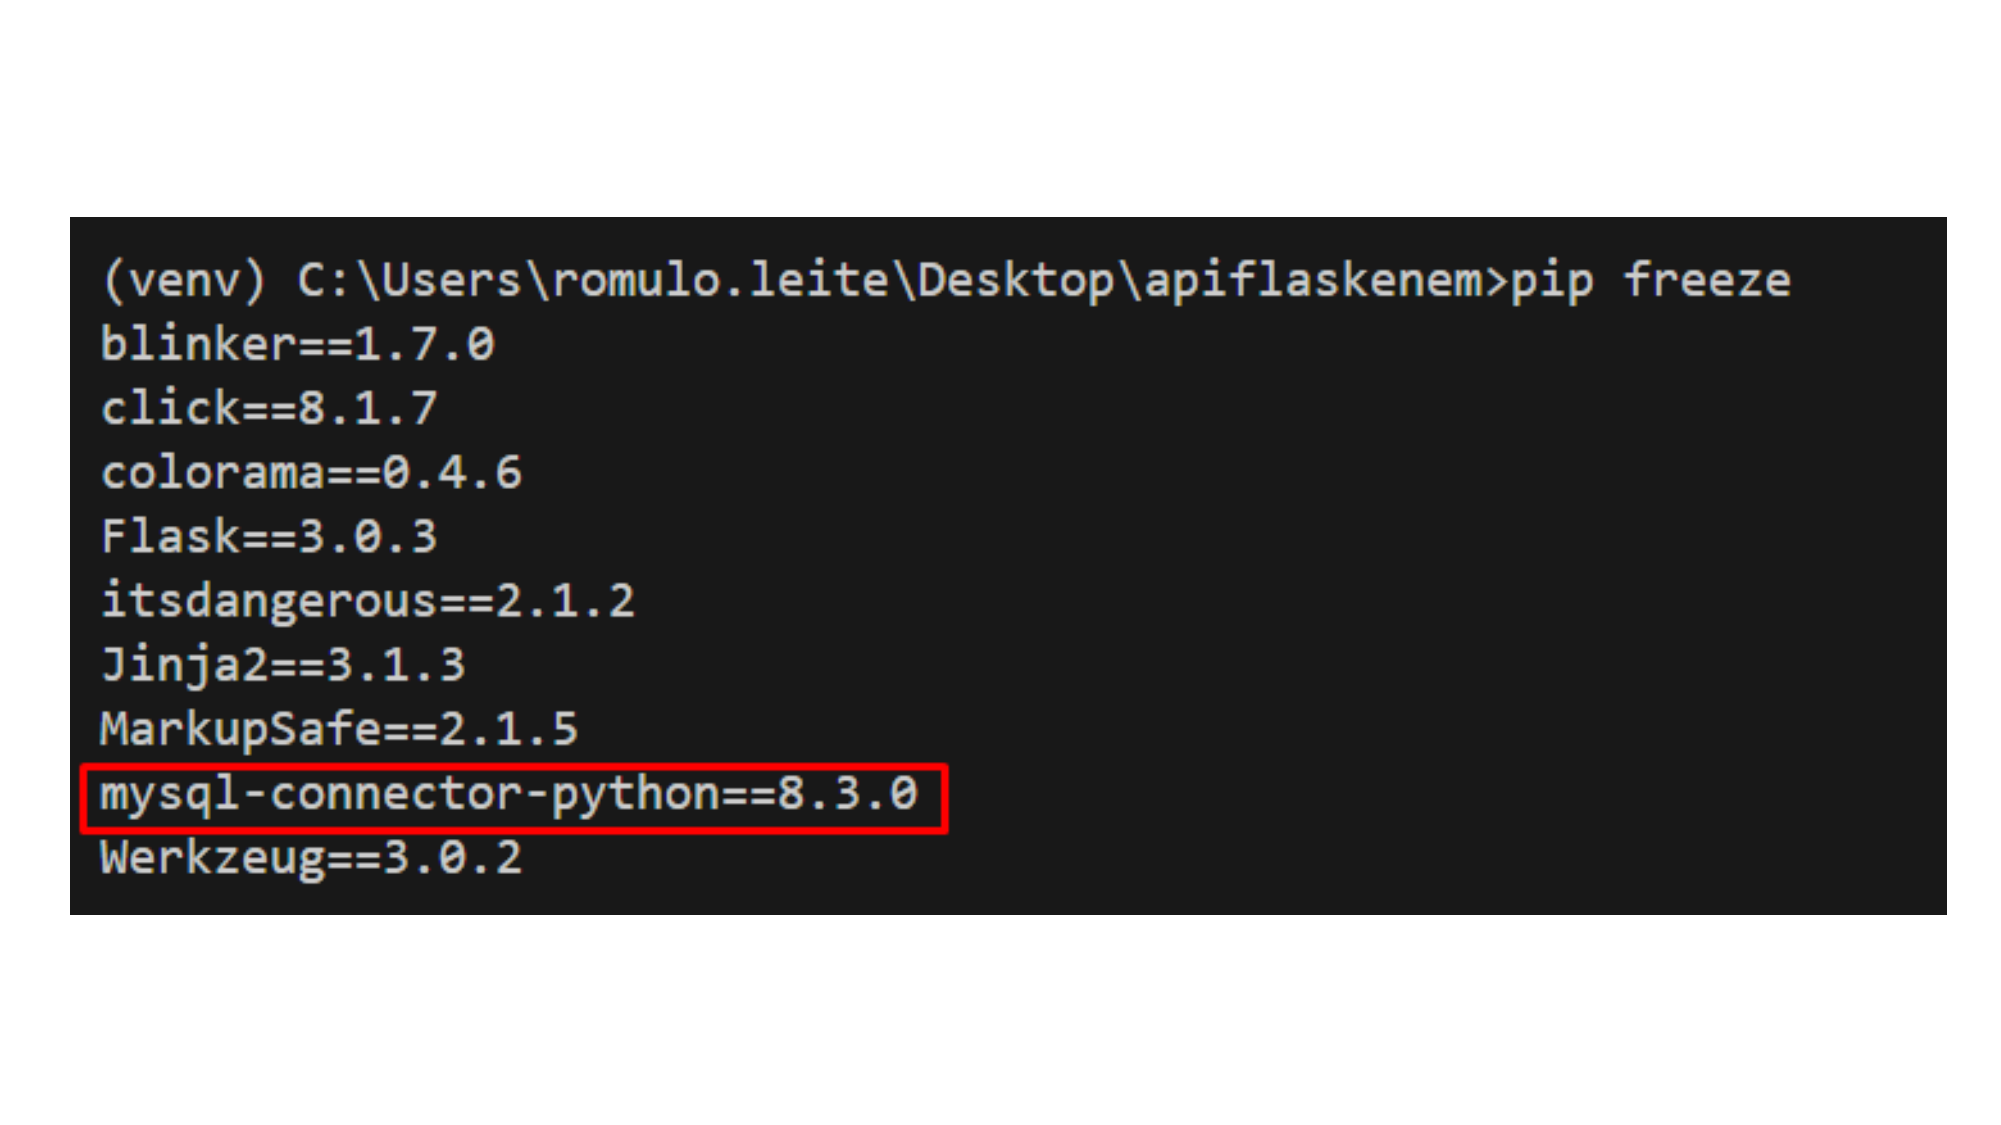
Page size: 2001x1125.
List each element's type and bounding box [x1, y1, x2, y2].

picture [70, 216, 1947, 915]
